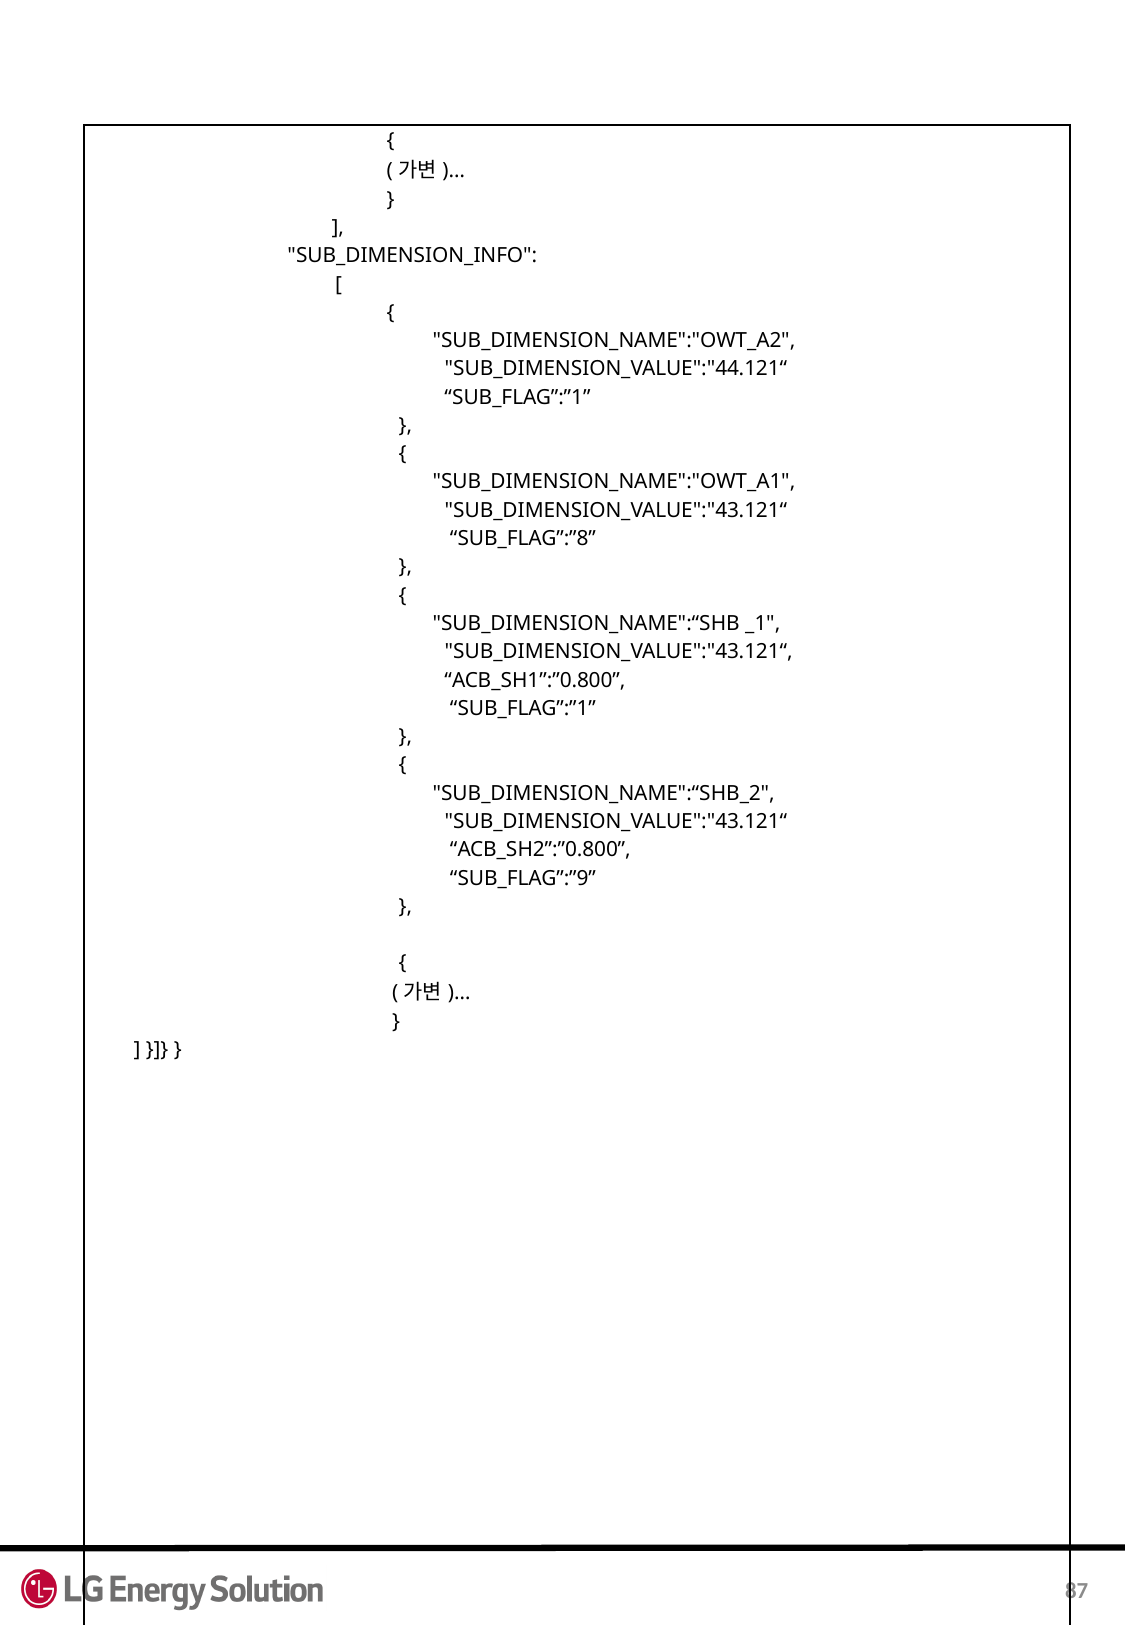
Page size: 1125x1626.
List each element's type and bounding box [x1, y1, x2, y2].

picture [18, 1565, 83, 1611]
slide_number [927, 1568, 1104, 1611]
table_header [85, 126, 1069, 1625]
